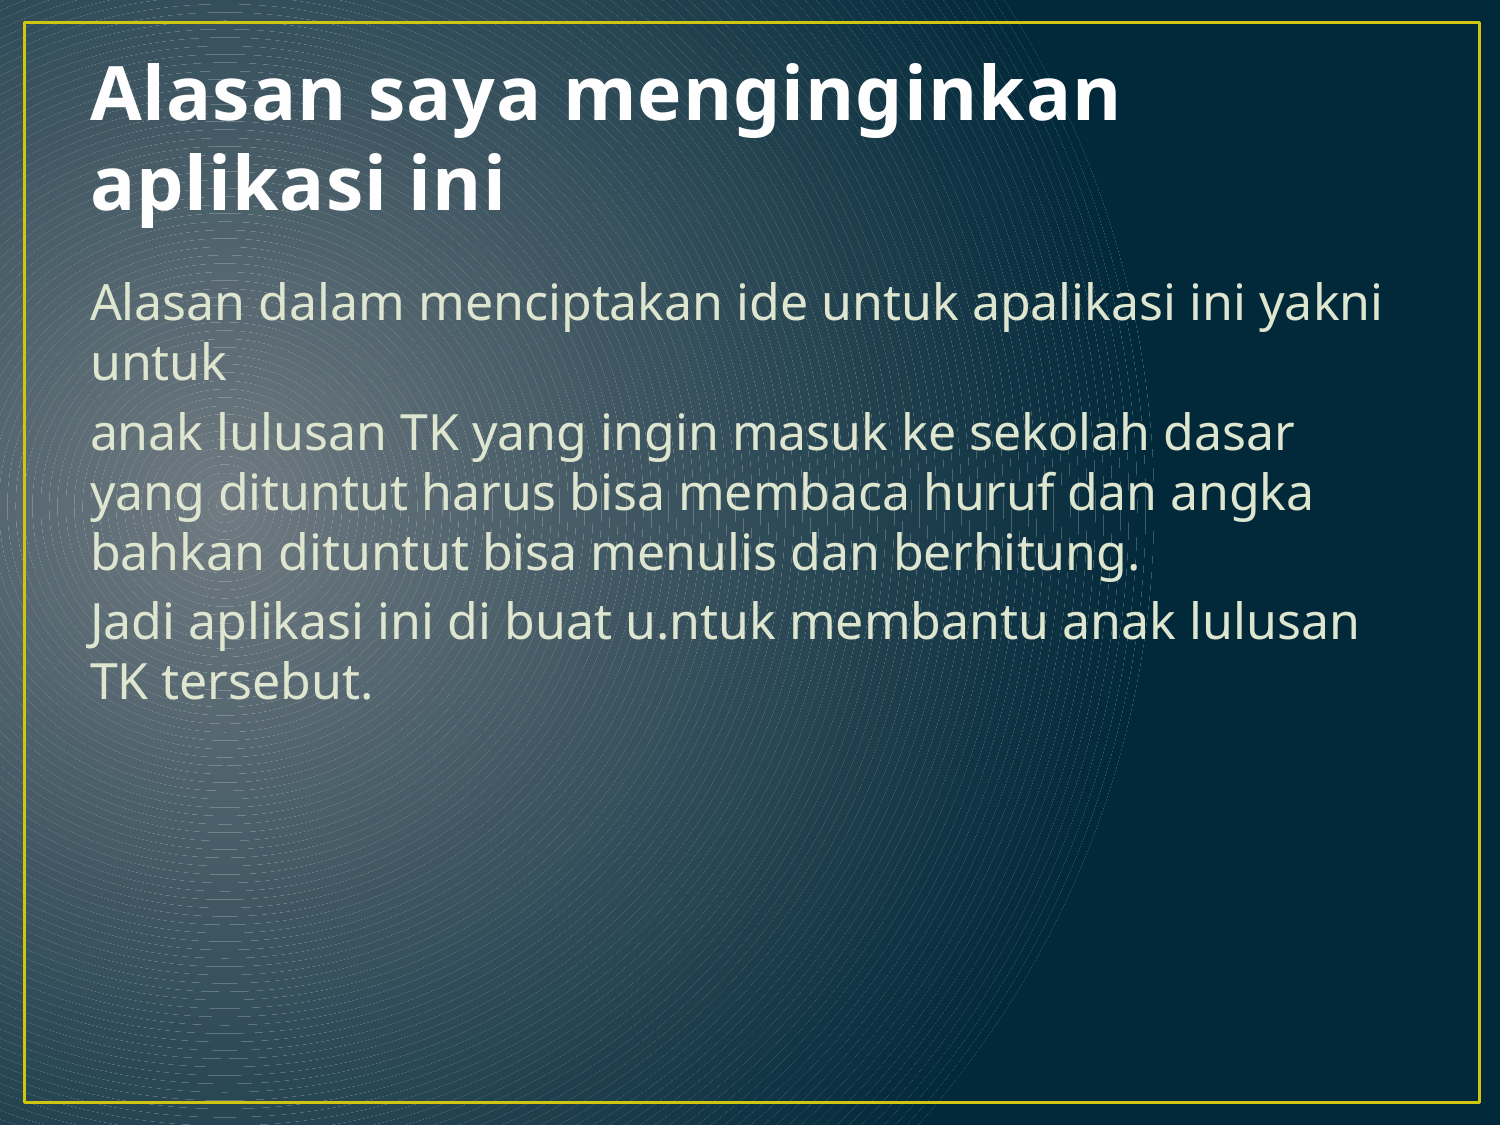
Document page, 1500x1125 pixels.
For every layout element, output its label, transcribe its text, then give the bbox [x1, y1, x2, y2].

title Alasan saya menginginkan aplikasi ini [75, 45, 1425, 233]
list Alasan dalam menciptakan ide untuk apalikasi ini yakni untuk anak lulusan TK yang ingin masuk ke sekolah dasar yang dituntut harus bisa membaca huruf dan angka bahkan dituntut bisa menulis dan berhitung. Jadi aplikasi ini di buat u.ntuk membantu anak lulusan TK tersebut. [75, 262, 1425, 1005]
